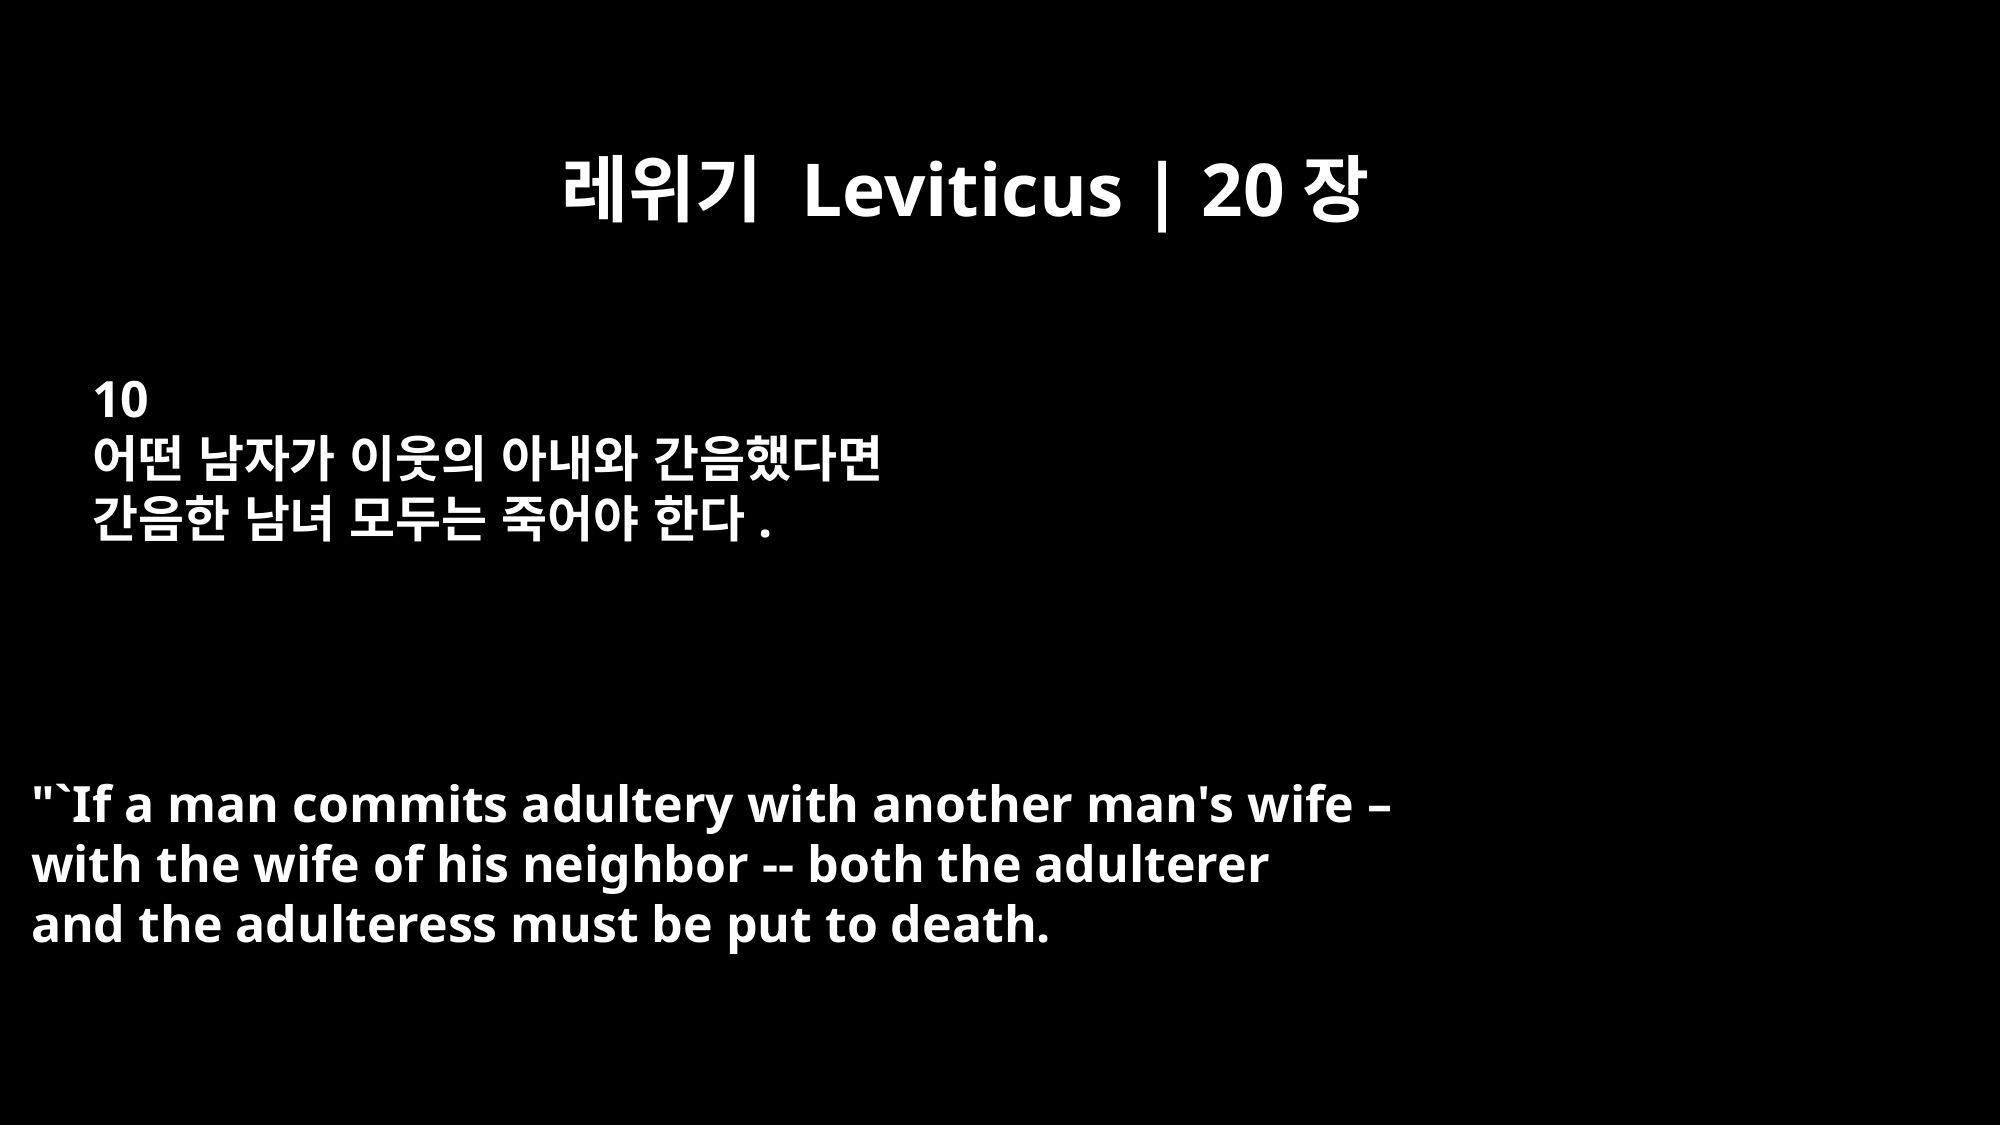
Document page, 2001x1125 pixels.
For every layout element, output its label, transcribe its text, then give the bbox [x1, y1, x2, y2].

text_box 10 어떤 남자가 이웃의 아내와 간음했다면 간음한 남녀 모두는 죽어야 한다. [77, 359, 914, 555]
text_box "`If a man commits adultery with another man's wife – with the wife of his neighbor -- both the adulterer and the adulteress must be put to death. [16, 764, 1421, 960]
text_box 레위기 Leviticus | 20장 [546, 136, 1386, 239]
